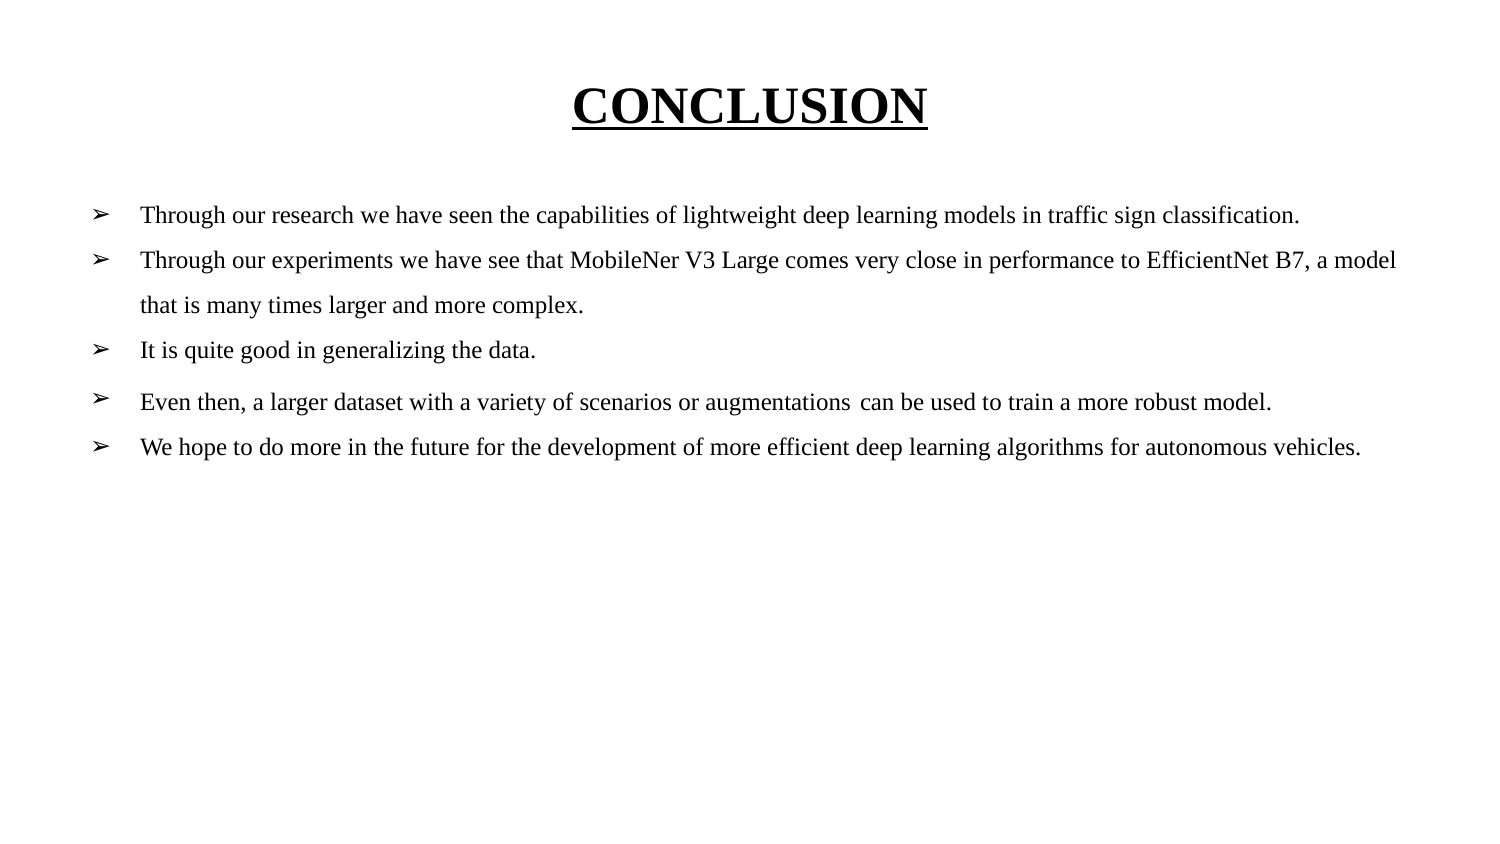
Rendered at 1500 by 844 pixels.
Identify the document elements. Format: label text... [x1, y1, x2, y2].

text_box Through our research we have seen the capabilities of lightweight deep learning models in traffic sign classification. Through our experiments we have see that MobileNer V3 Large comes very close in performance to EfficientNet B7, a model that is many times larger and more complex. It is quite good in generalizing the data. Even then, a larger dataset with a variety of scenarios or augmentations can be used to train a more robust model. We hope to do more in the future for the development of more efficient deep learning algorithms for autonomous vehicles. [49, 169, 1448, 798]
title CONCLUSION [51, 56, 1449, 151]
